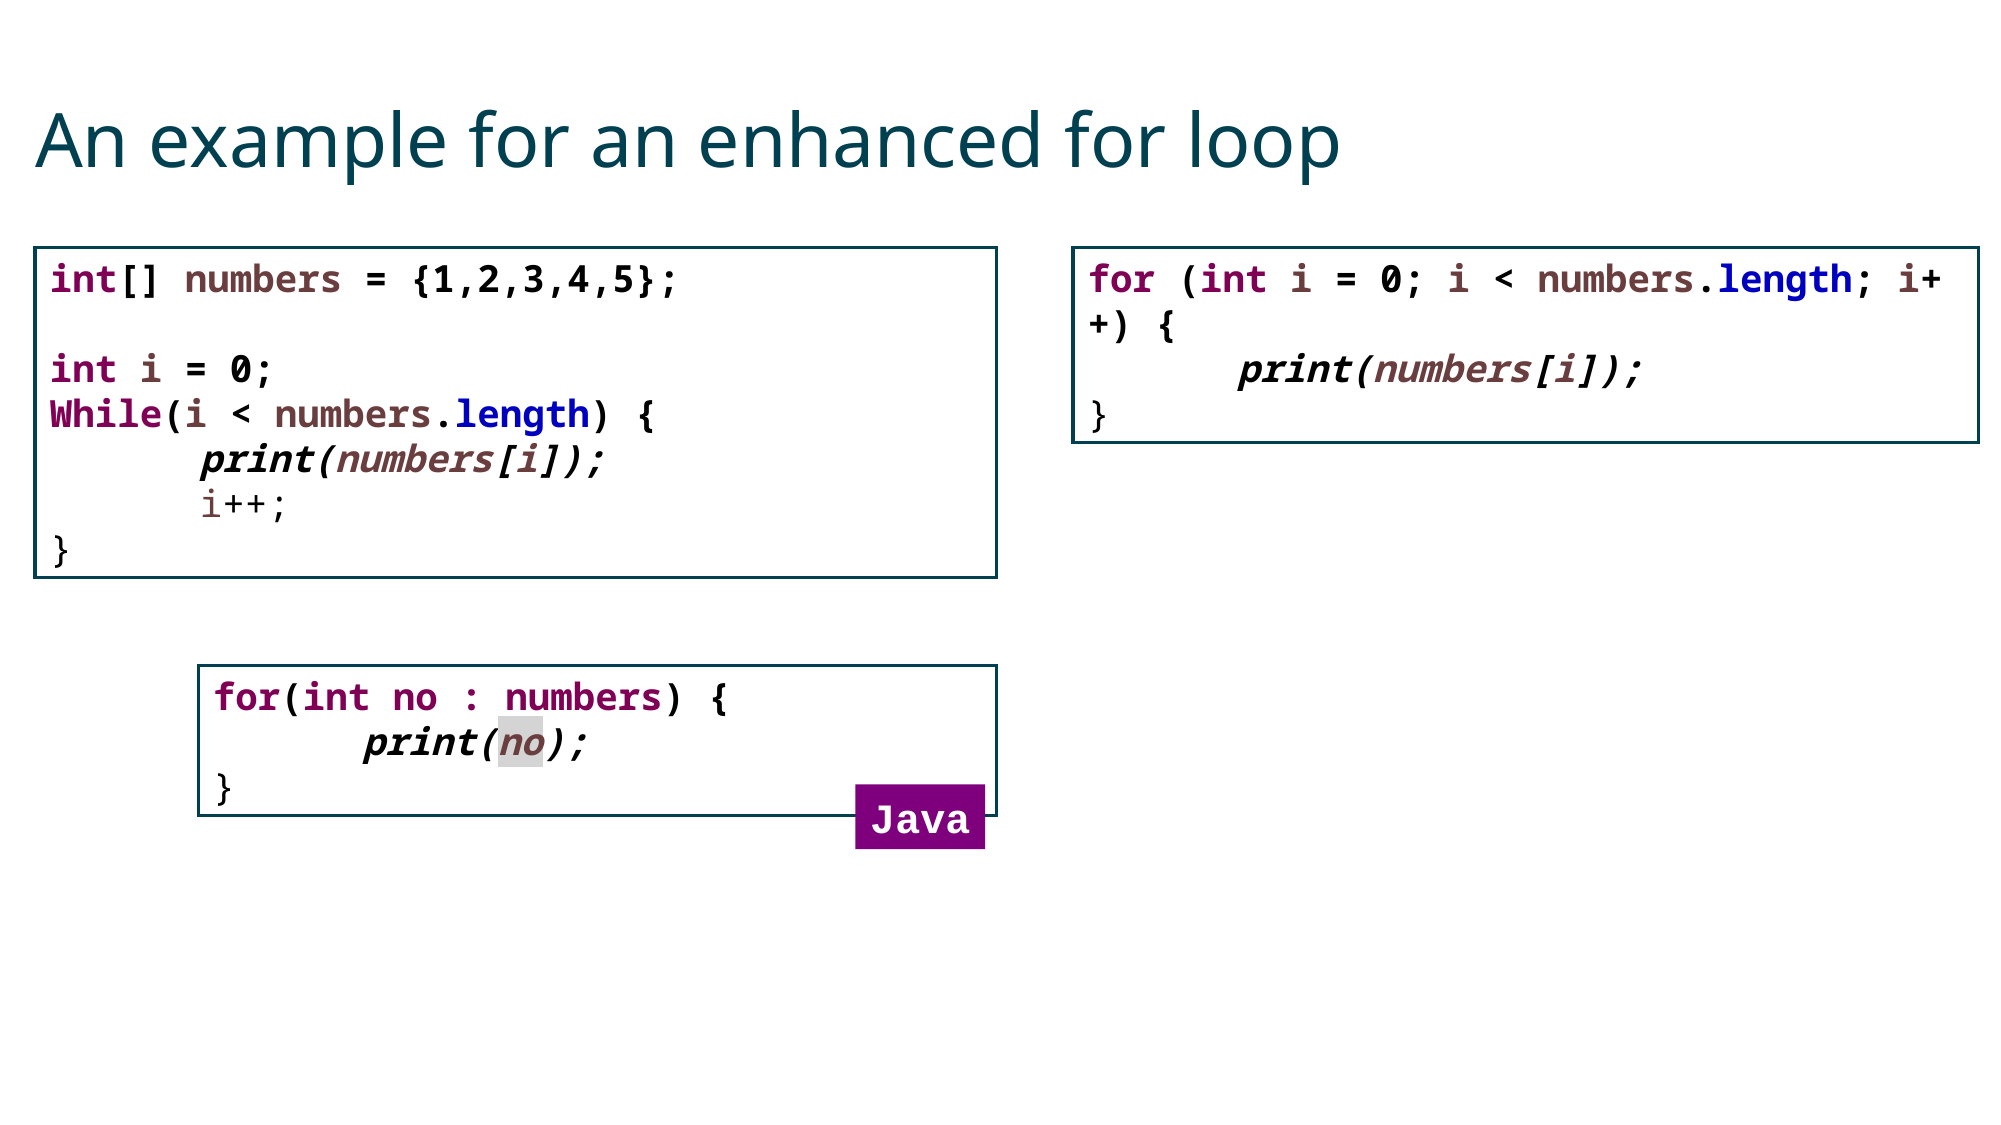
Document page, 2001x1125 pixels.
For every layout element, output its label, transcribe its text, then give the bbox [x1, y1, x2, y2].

text_box Java [855, 784, 986, 850]
text_box for (int i = 0; i < numbers.length; i++) { print(numbers[i]); } [1072, 246, 1979, 443]
text_box for(int no : numbers) { print(no); } [197, 665, 998, 816]
text_box int[] numbers = {1,2,3,4,5}; int i = 0; While(i < numbers.length) { print(numbers[i]); i++; } [34, 246, 998, 578]
title An example for an enhanced for loop [35, 92, 1979, 225]
